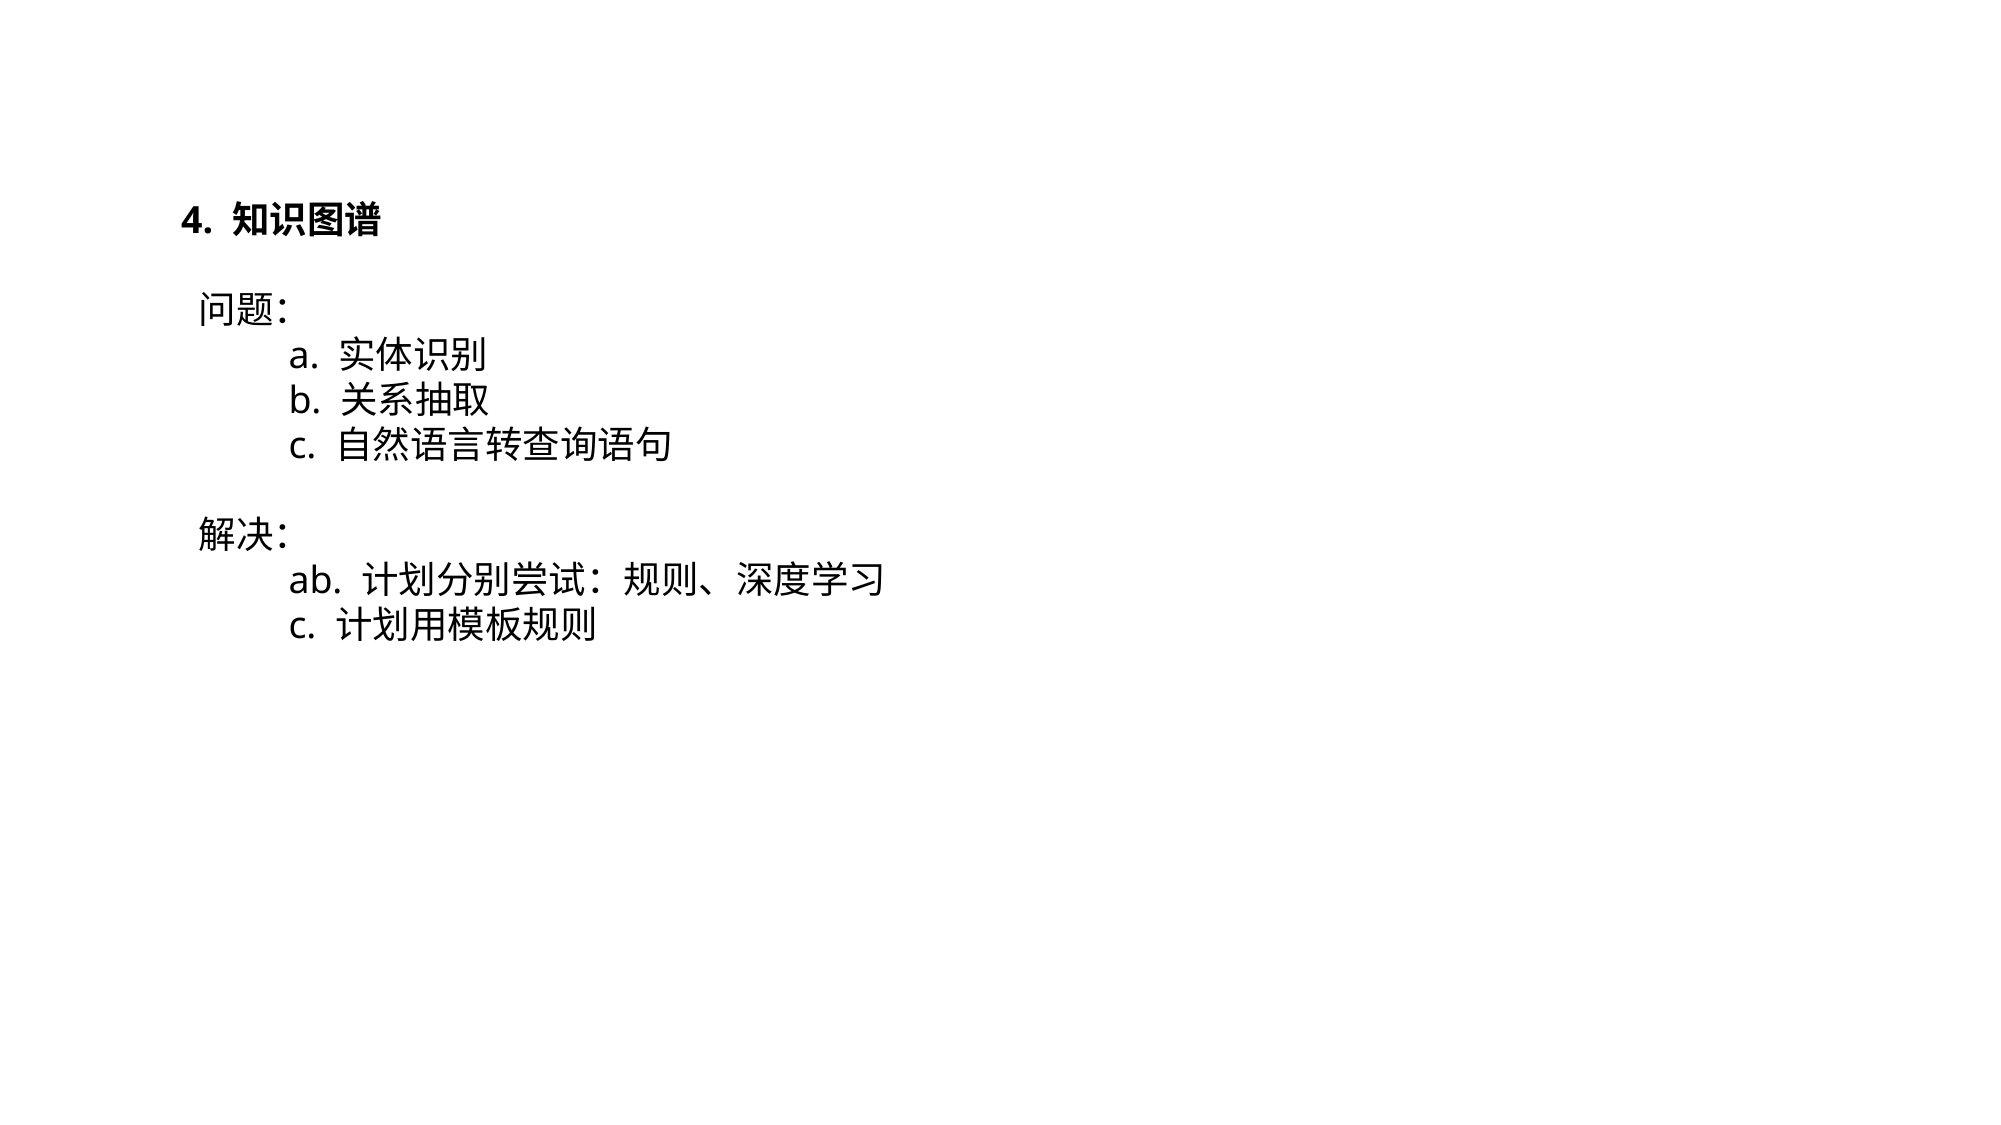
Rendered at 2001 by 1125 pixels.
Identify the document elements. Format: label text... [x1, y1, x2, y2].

text_box 4. 知识图谱 问题： a. 实体识别 b. 关系抽取 c. 自然语言转查询语句 解决： ab. 计划分别尝试：规则、深度学习 c. 计划用模板规则 [166, 188, 1519, 834]
